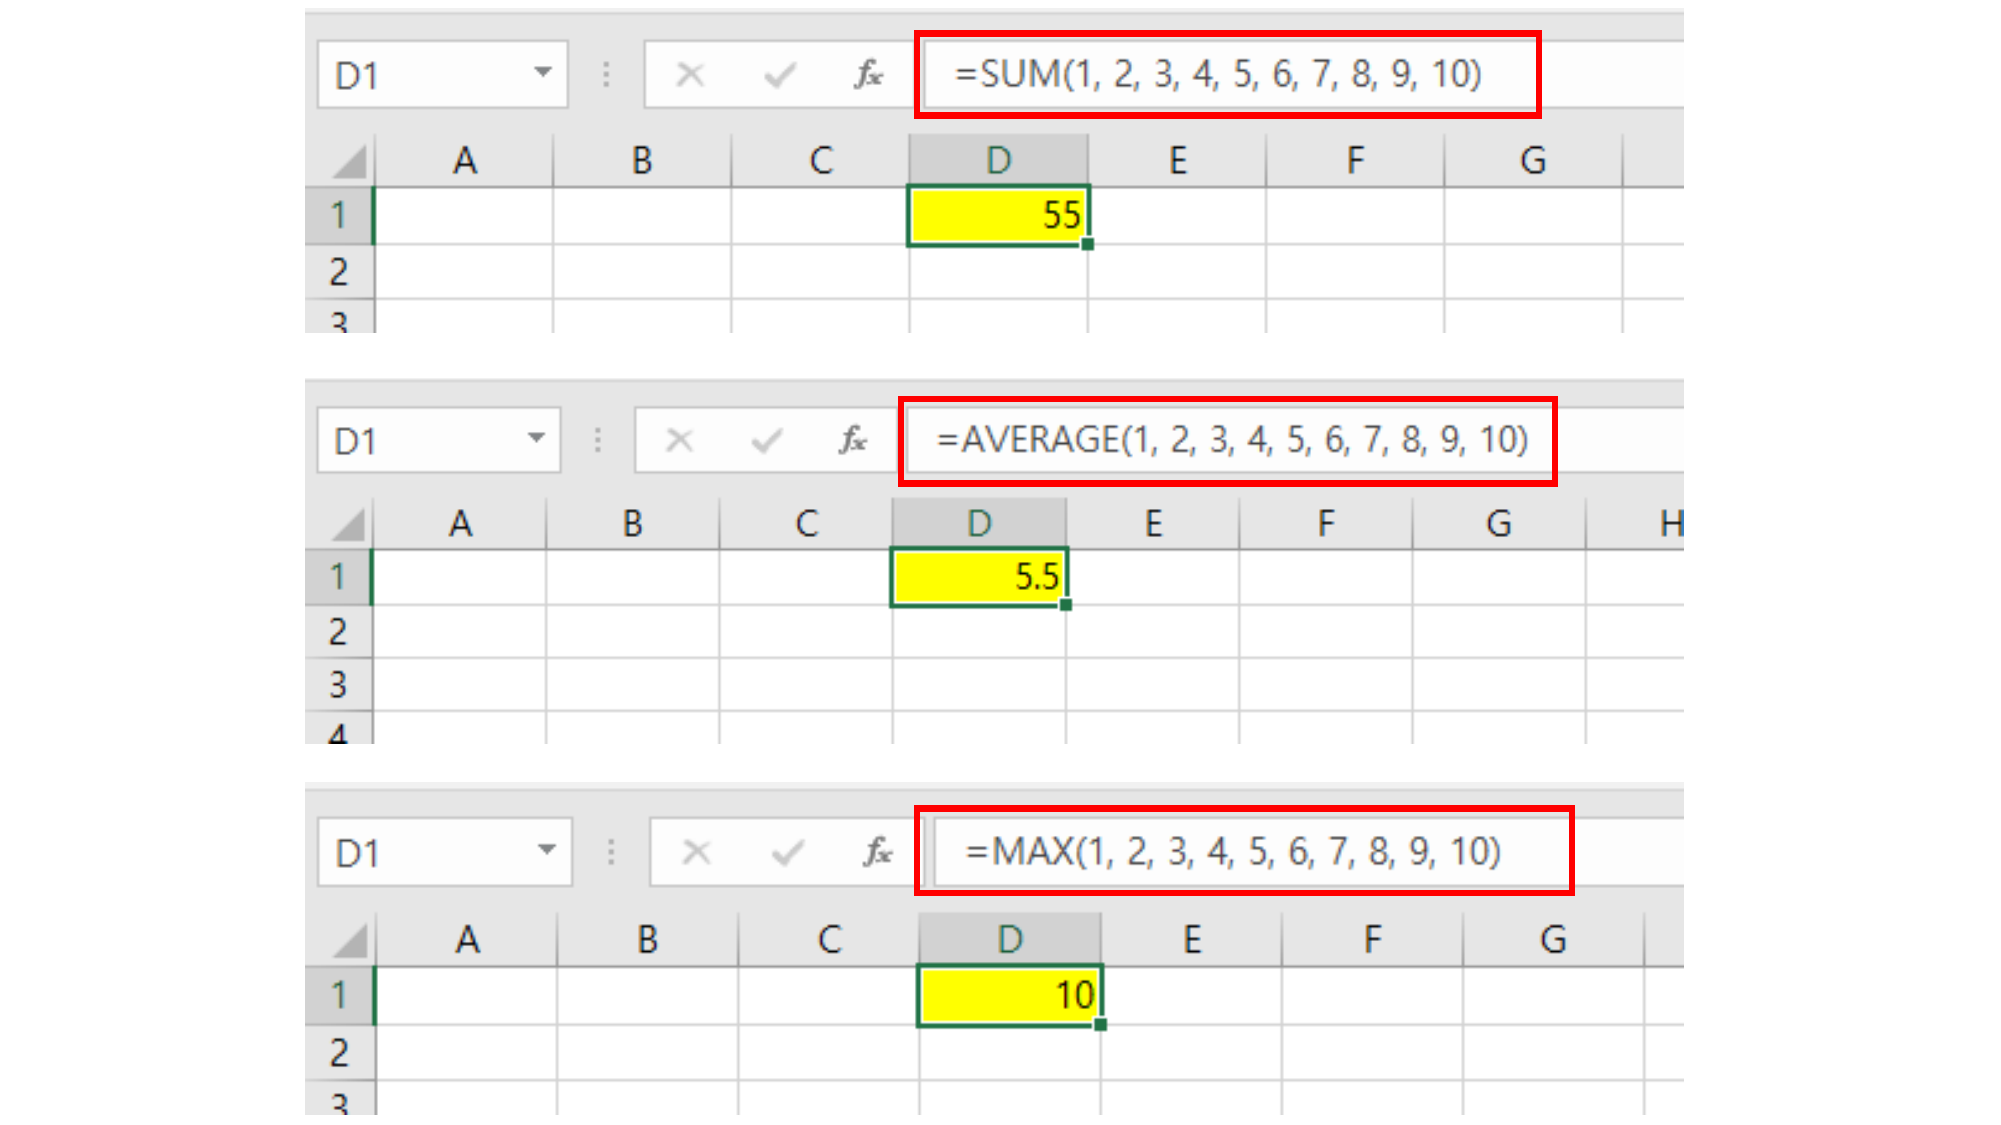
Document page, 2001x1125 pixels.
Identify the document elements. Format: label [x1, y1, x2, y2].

picture [305, 782, 1684, 1115]
picture [305, 378, 1684, 744]
picture [305, 8, 1684, 333]
